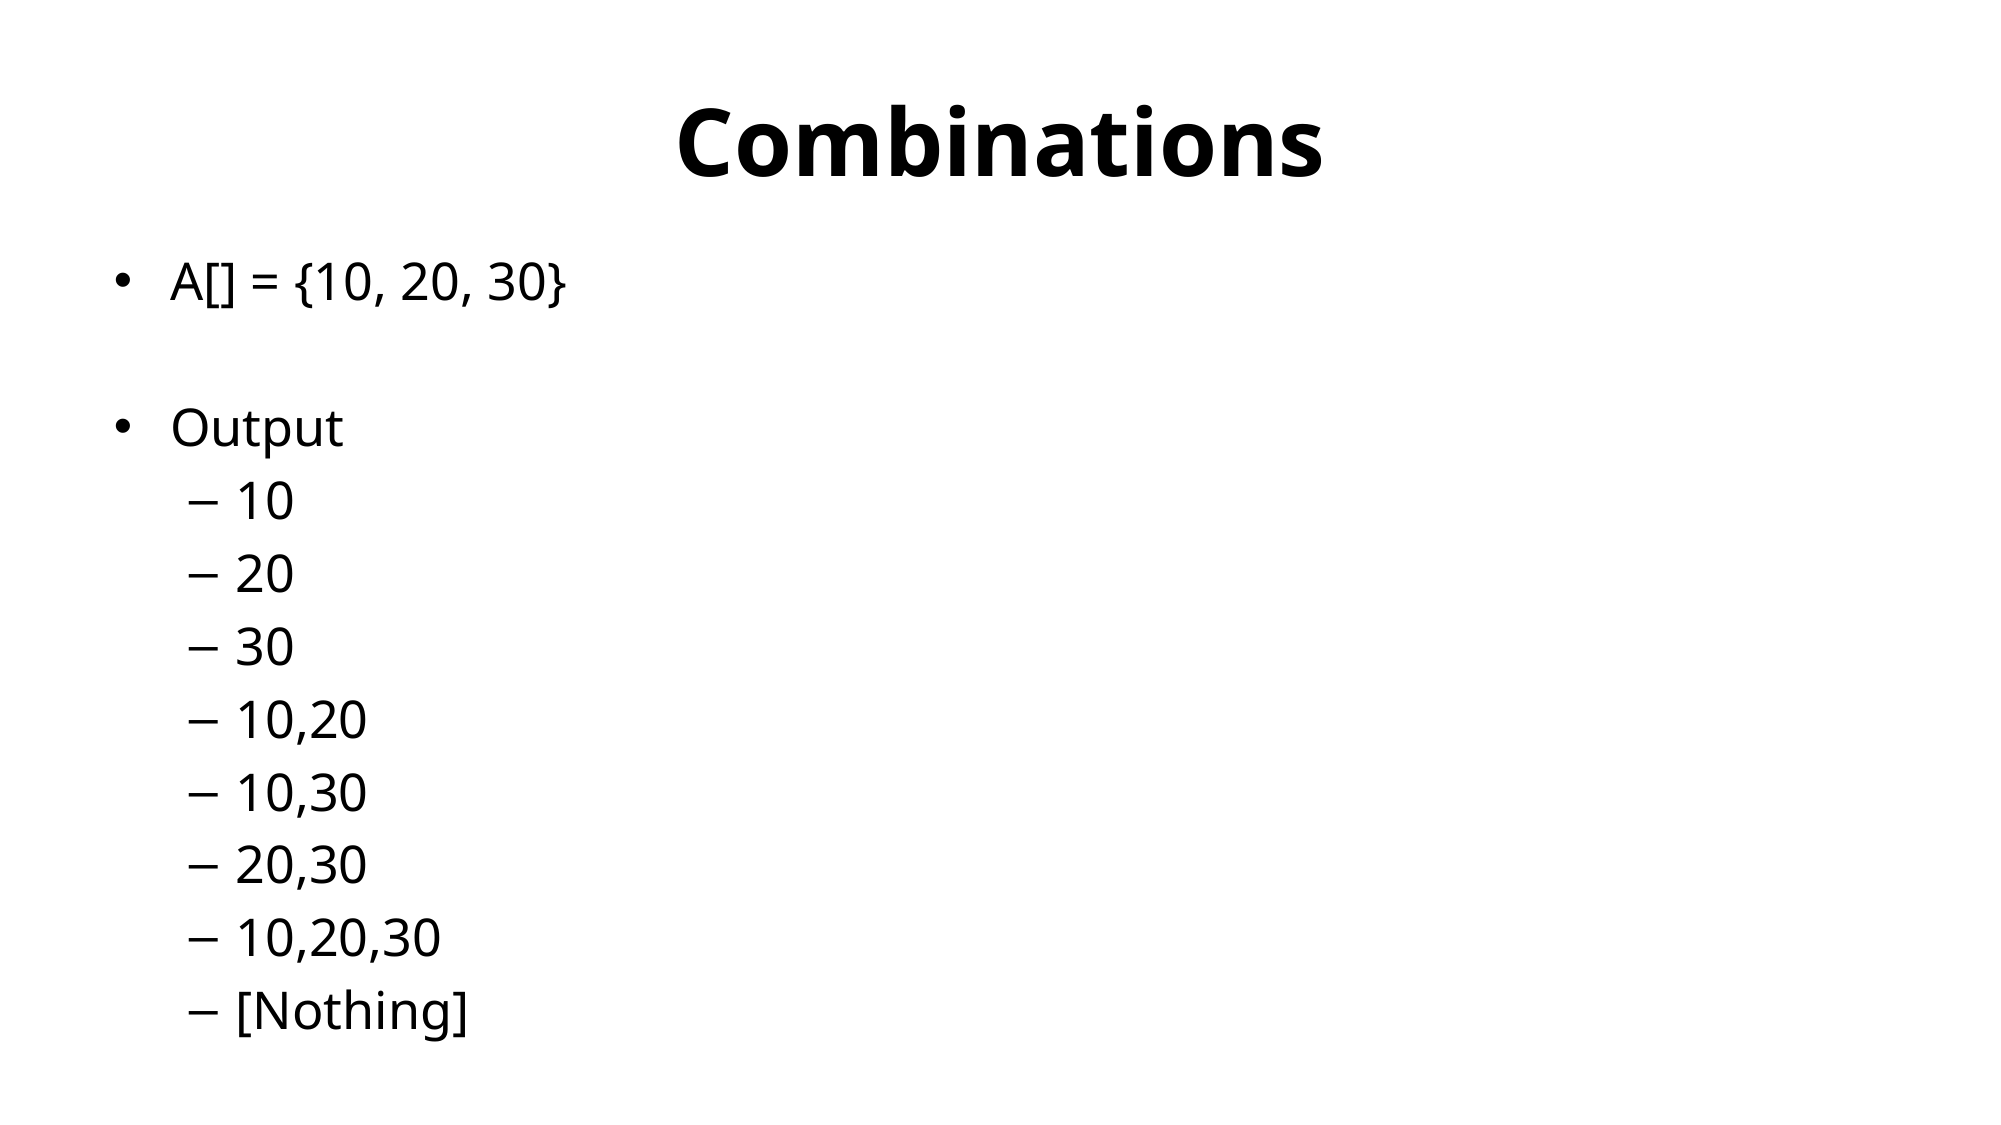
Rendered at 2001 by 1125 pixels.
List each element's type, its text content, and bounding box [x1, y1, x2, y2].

title Combinations [99, 45, 1900, 233]
list A[] = {10, 20, 30} Output 10 20 30 10,20 10,30 20,30 10,20,30 [Nothing] [98, 241, 1899, 1104]
